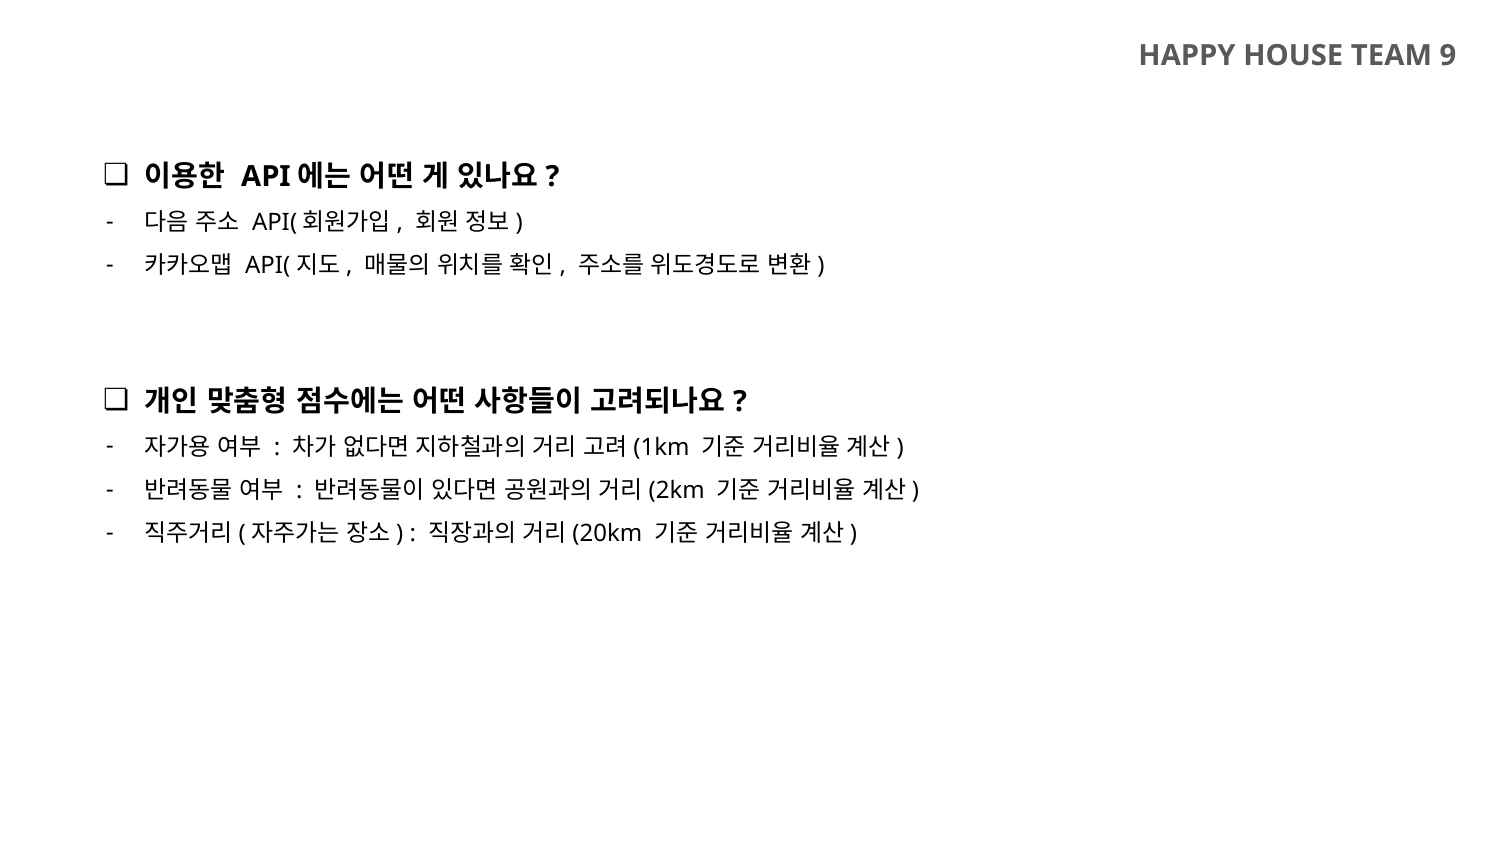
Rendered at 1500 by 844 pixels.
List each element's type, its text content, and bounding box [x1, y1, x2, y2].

list 이용한 API에는 어떤 게 있나요? 다음 주소 API(회원가입, 회원 정보) 카카오맵 API(지도, 매물의 위치를 확인, 주소를 위도경도로 변환) 개인 맞춤형 점수에는 어떤 사항들이 고려되나요? 자가용 여부 : 차가 없다면 지하철과의 거리 고려(1km 기준 거리비율 계산) 반려동물 여부 : 반려동물이 있다면 공원과의 거리(2km 기준 거리비율 계산) 직주거리(자주가는 장소) : 직장과의 거리(20km 기준 거리비율 계산) [77, 82, 1423, 762]
text_box HAPPY HOUSE TEAM 9 [1127, 10, 1488, 65]
